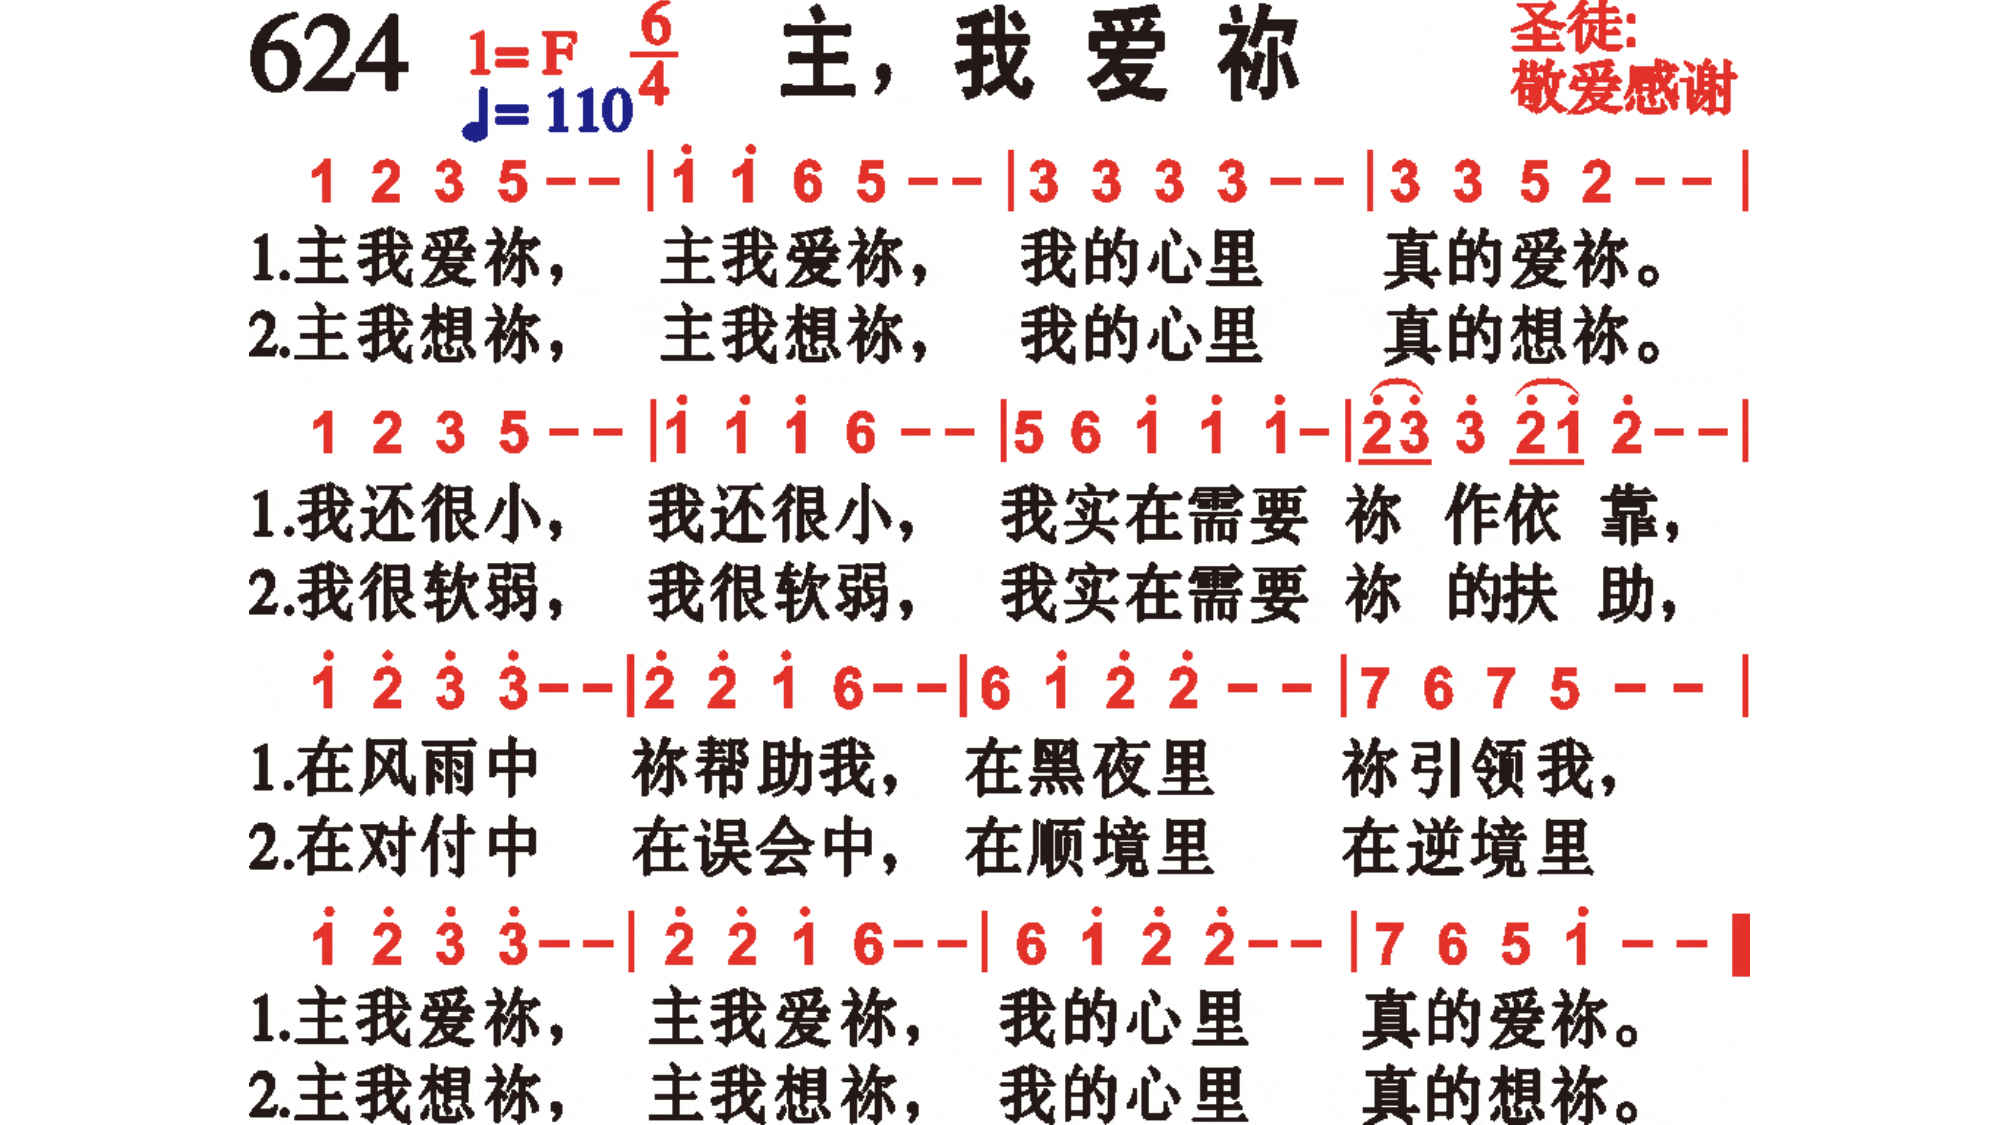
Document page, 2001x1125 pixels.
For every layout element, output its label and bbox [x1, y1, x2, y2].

picture [249, 0, 1750, 1125]
